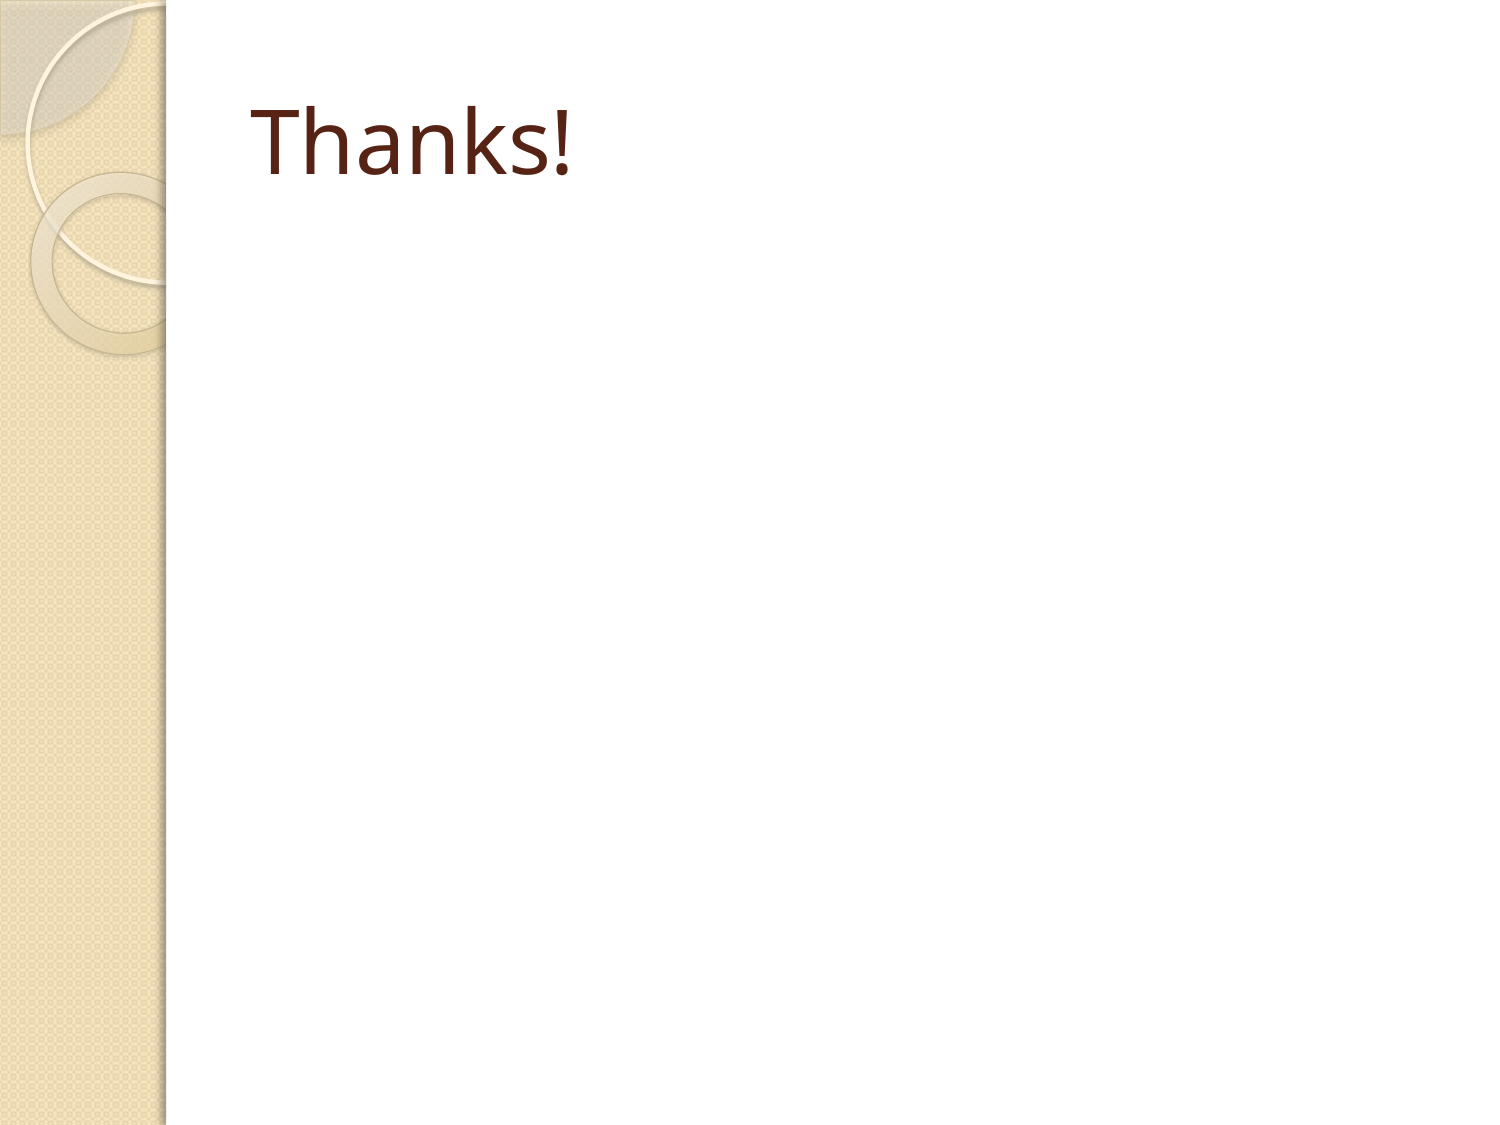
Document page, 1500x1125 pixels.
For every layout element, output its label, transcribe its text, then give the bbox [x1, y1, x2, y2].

title Thanks! [235, 45, 1466, 233]
